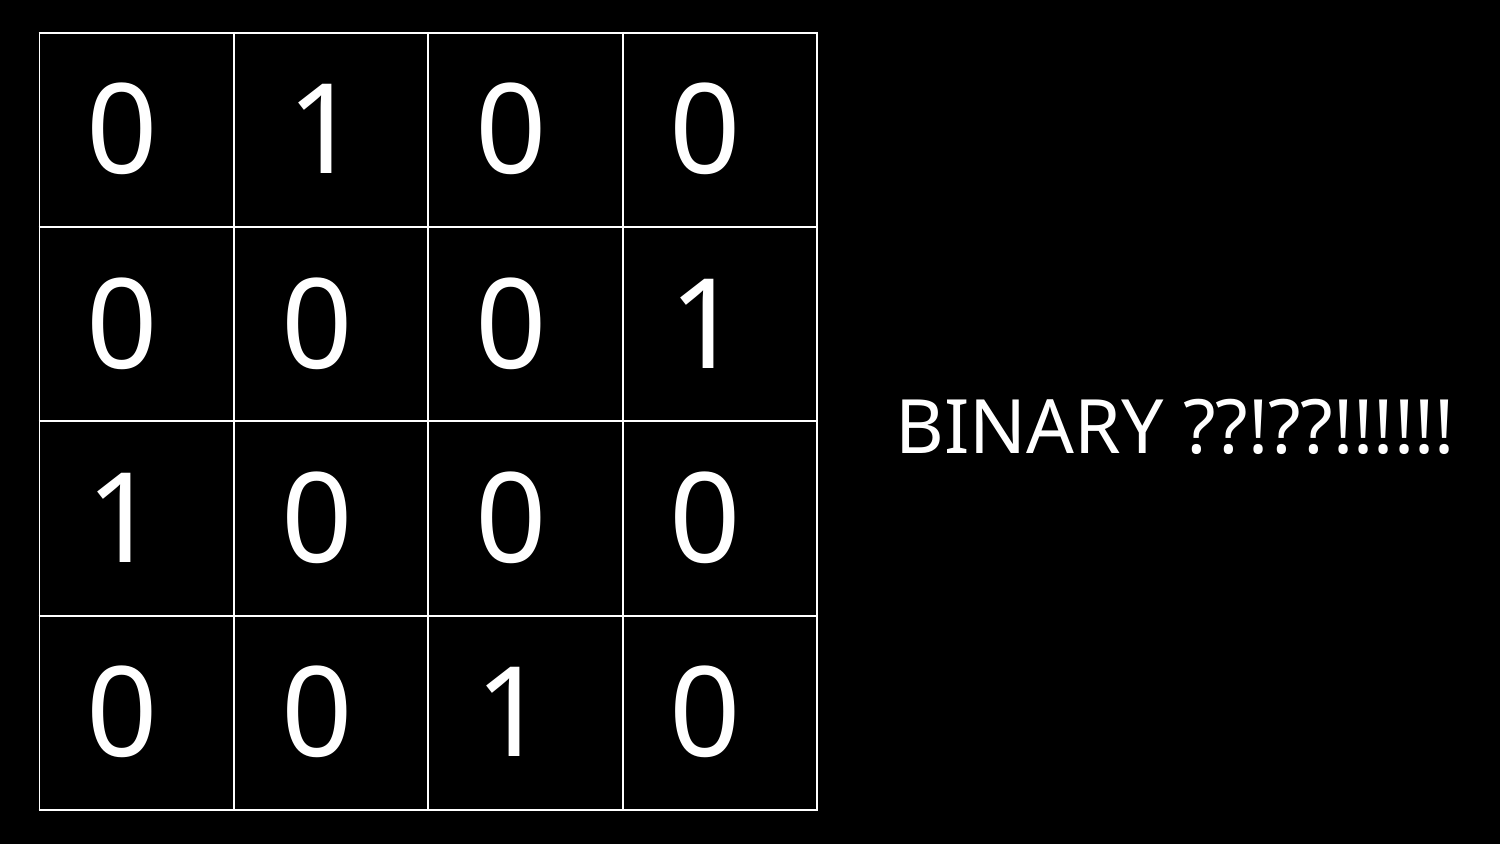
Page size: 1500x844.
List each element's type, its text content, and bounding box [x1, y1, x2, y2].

table_cell 1 [429, 617, 622, 809]
table_cell 1 [624, 228, 816, 420]
table_cell 0 [624, 617, 816, 809]
table_header 0 [624, 34, 816, 226]
table_cell 0 [235, 228, 427, 420]
table_header 0 [40, 34, 233, 226]
table_cell 1 [40, 422, 233, 615]
table_cell 0 [235, 422, 427, 615]
table_cell 0 [429, 422, 622, 615]
table_header 0 [429, 34, 622, 226]
table_cell 0 [624, 422, 816, 615]
table_cell 0 [40, 617, 233, 809]
text_box BINARY ??!??!!!!!! [880, 371, 1471, 476]
table_cell 0 [40, 228, 233, 420]
table_cell 0 [235, 617, 427, 809]
table_header 1 [235, 34, 427, 226]
table_cell 0 [429, 228, 622, 420]
